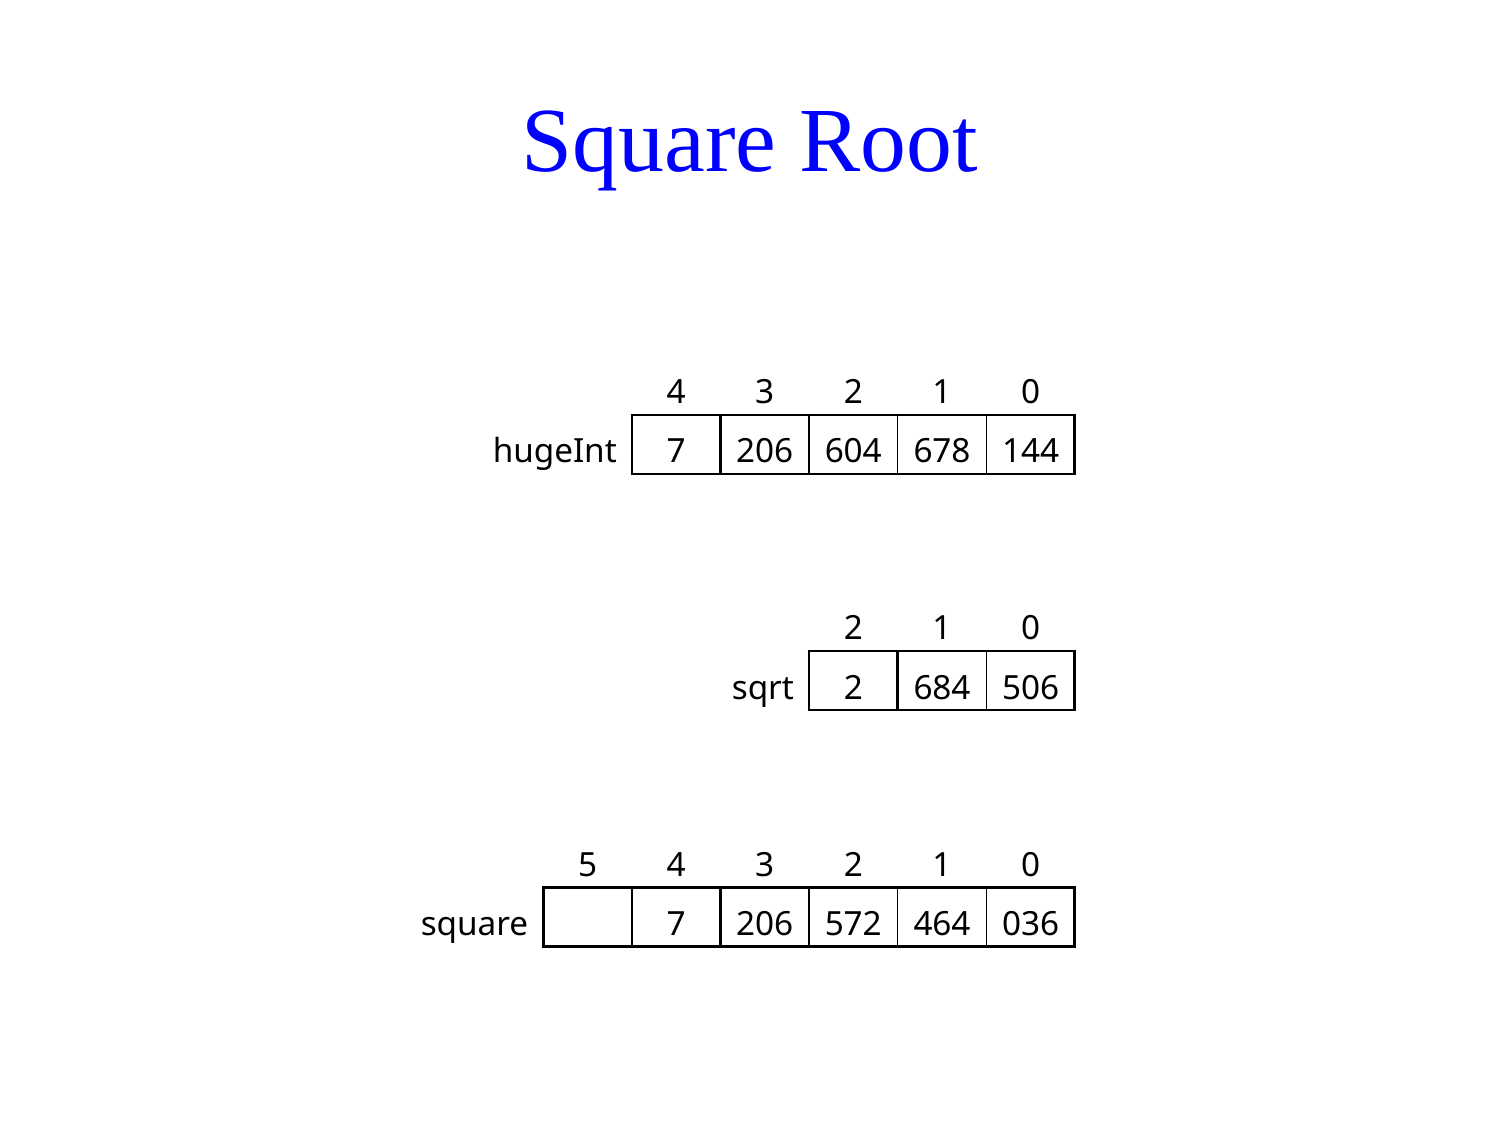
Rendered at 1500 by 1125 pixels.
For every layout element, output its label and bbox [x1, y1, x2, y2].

table_cell [545, 889, 631, 945]
table_cell [987, 416, 1073, 473]
table_cell [810, 652, 896, 709]
table_header [455, 356, 1075, 415]
table_cell [722, 416, 808, 473]
table_cell [691, 651, 808, 710]
table_cell [899, 652, 986, 709]
table_header [691, 592, 1075, 651]
table_cell [898, 889, 986, 945]
table_cell [987, 889, 1073, 945]
table_cell [987, 652, 1073, 709]
table_cell [810, 416, 897, 473]
table_cell [633, 889, 719, 945]
table_cell [722, 889, 808, 945]
table_cell [633, 416, 719, 473]
title [70, 60, 1430, 209]
table_cell [898, 416, 986, 473]
table_cell [455, 415, 631, 474]
table_header [396, 828, 1075, 887]
table_cell [396, 887, 542, 946]
table_cell [810, 889, 897, 945]
